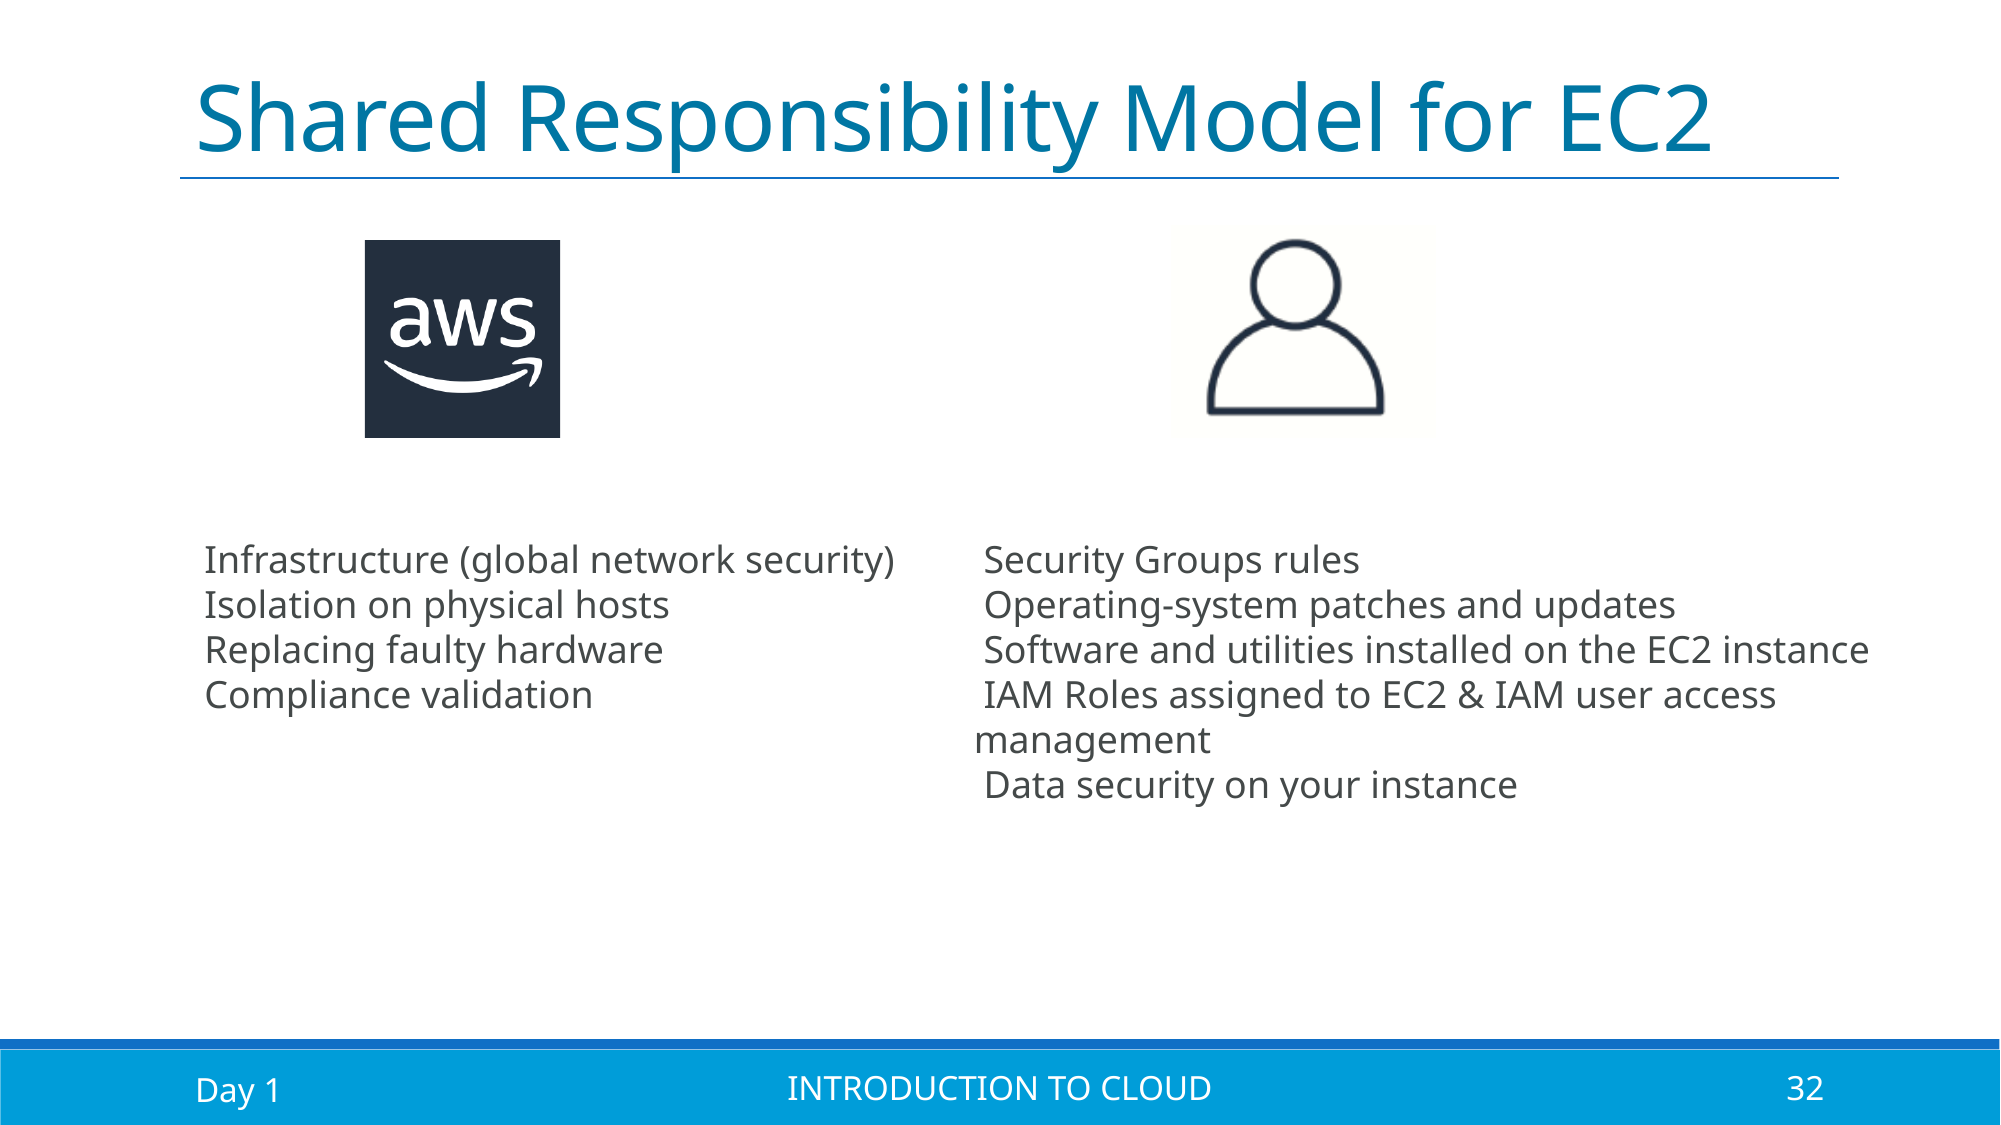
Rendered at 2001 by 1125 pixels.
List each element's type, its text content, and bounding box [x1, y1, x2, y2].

text_box Security Groups rules Operating-system patches and updates Software and utilities installed on the EC2 instance IAM Roles assigned to EC2 & IAM user access management Data security on your instance [958, 528, 1912, 814]
text_box Infrastructure (global network security) Isolation on physical hosts Replacing faulty hardware Compliance validation [179, 529, 958, 724]
slide_number 32 [1624, 1059, 1840, 1120]
footer Introduction to Cloud [604, 1059, 1396, 1120]
slide_number Day 1 [180, 1059, 586, 1120]
picture [1170, 225, 1436, 439]
picture [364, 240, 561, 439]
title Shared Responsibility Model for EC2 [180, 47, 1830, 178]
